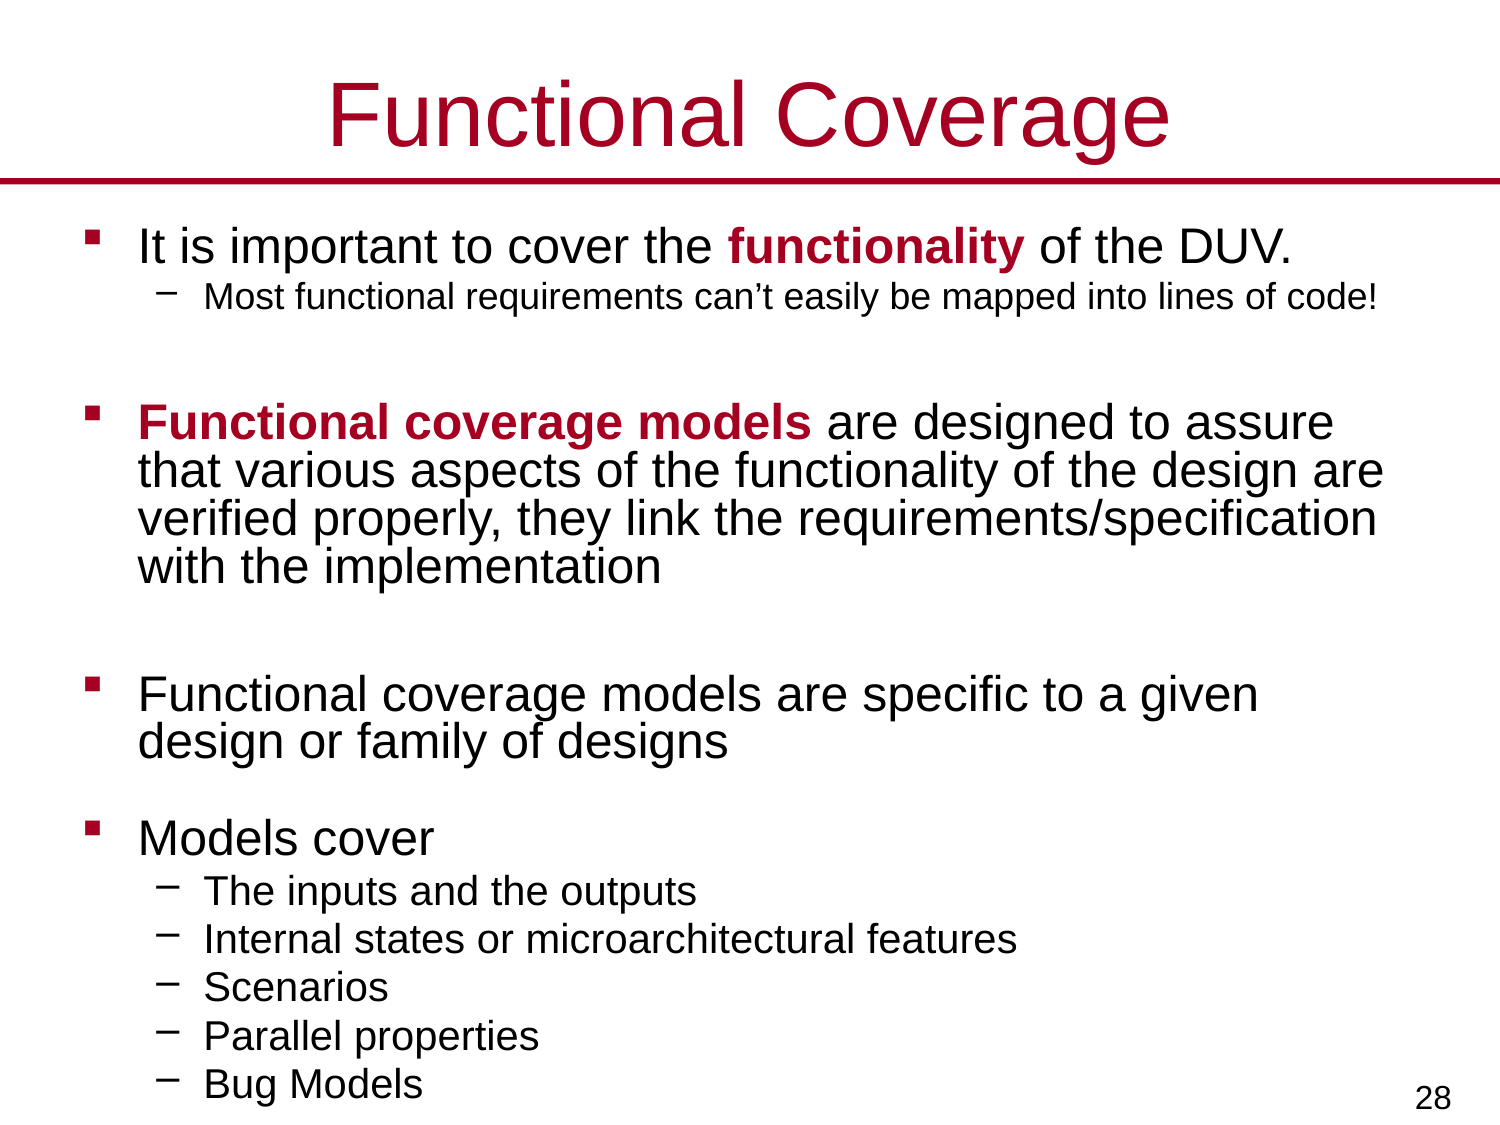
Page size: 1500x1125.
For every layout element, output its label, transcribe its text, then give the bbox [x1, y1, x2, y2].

list It is important to cover the functionality of the DUV. Most functional requirements can’t easily be mapped into lines of code! Functional coverage models are designed to assure that various aspects of the functionality of the design are verified properly, they link the requirements/specification with the implementation Functional coverage models are specific to a given design or family of designs Models cover The inputs and the outputs Internal states or microarchitectural features Scenarios Parallel properties Bug Models [66, 217, 1417, 1037]
title Functional Coverage [0, 44, 1500, 175]
